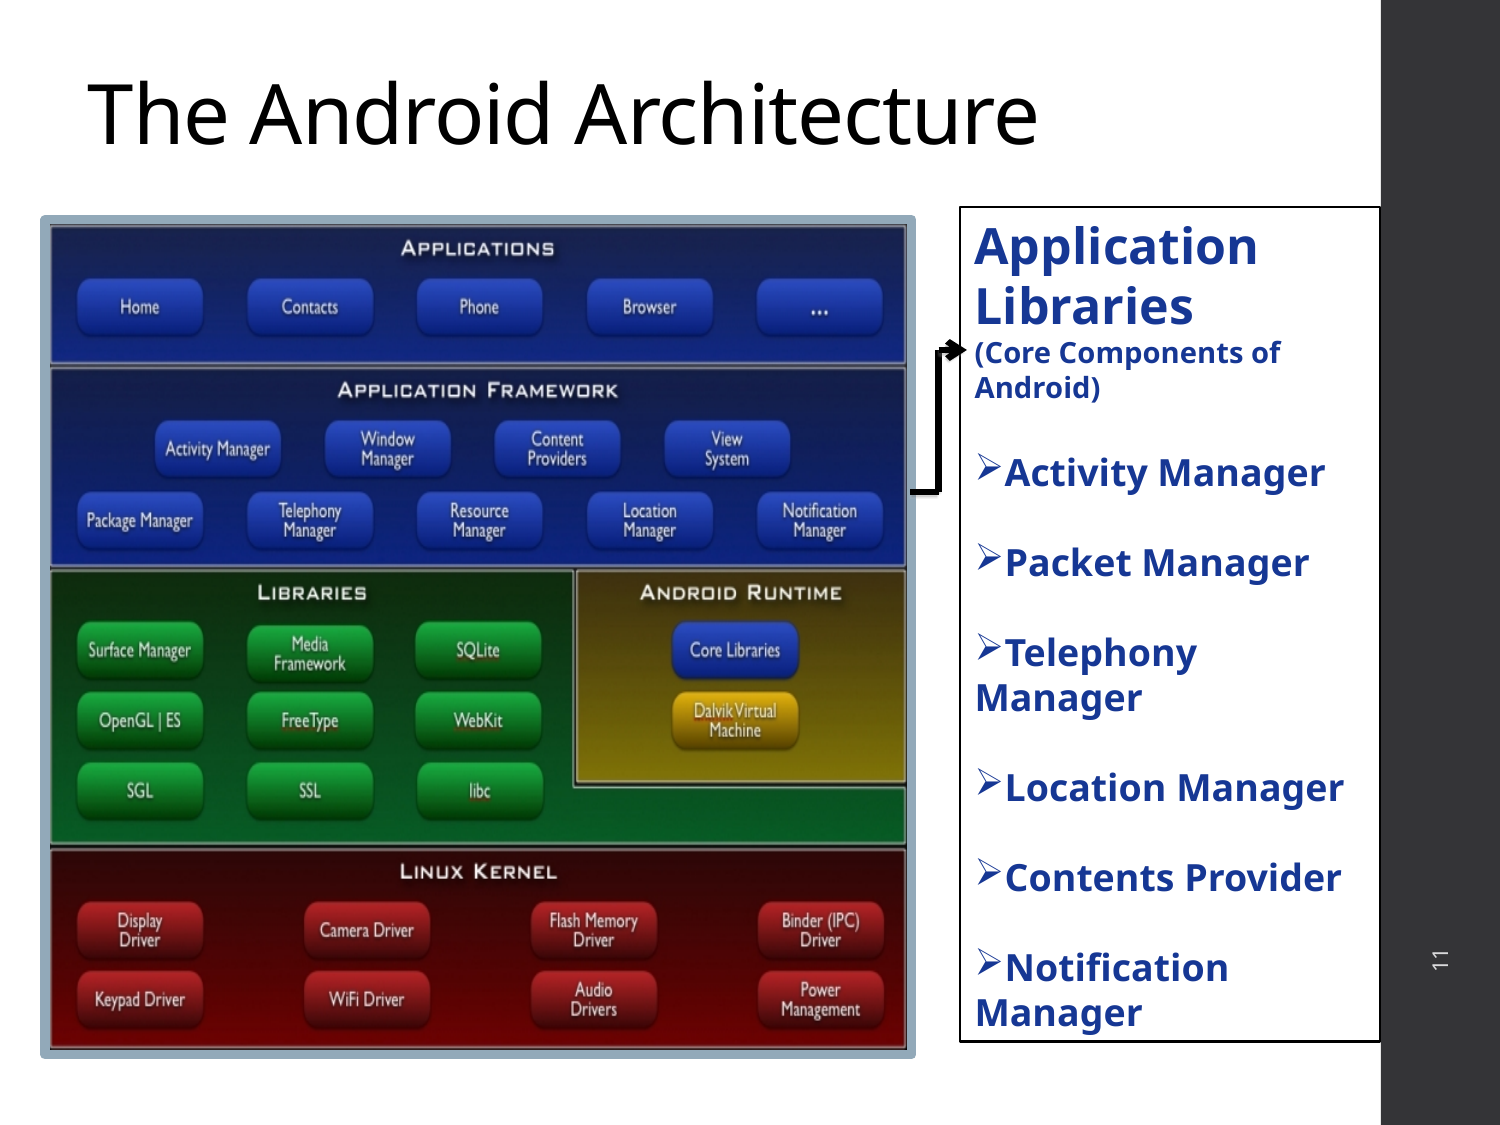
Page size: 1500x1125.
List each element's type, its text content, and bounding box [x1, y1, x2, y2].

title The Android Architecture [72, 31, 1303, 171]
text_box Application Libraries (Core Components of Android) Activity Manager Packet Manager Telephony Manager Location Manager Contents Provider Notification Manager [959, 206, 1381, 1043]
picture [49, 224, 907, 1051]
footer 11 [1418, 400, 1464, 988]
